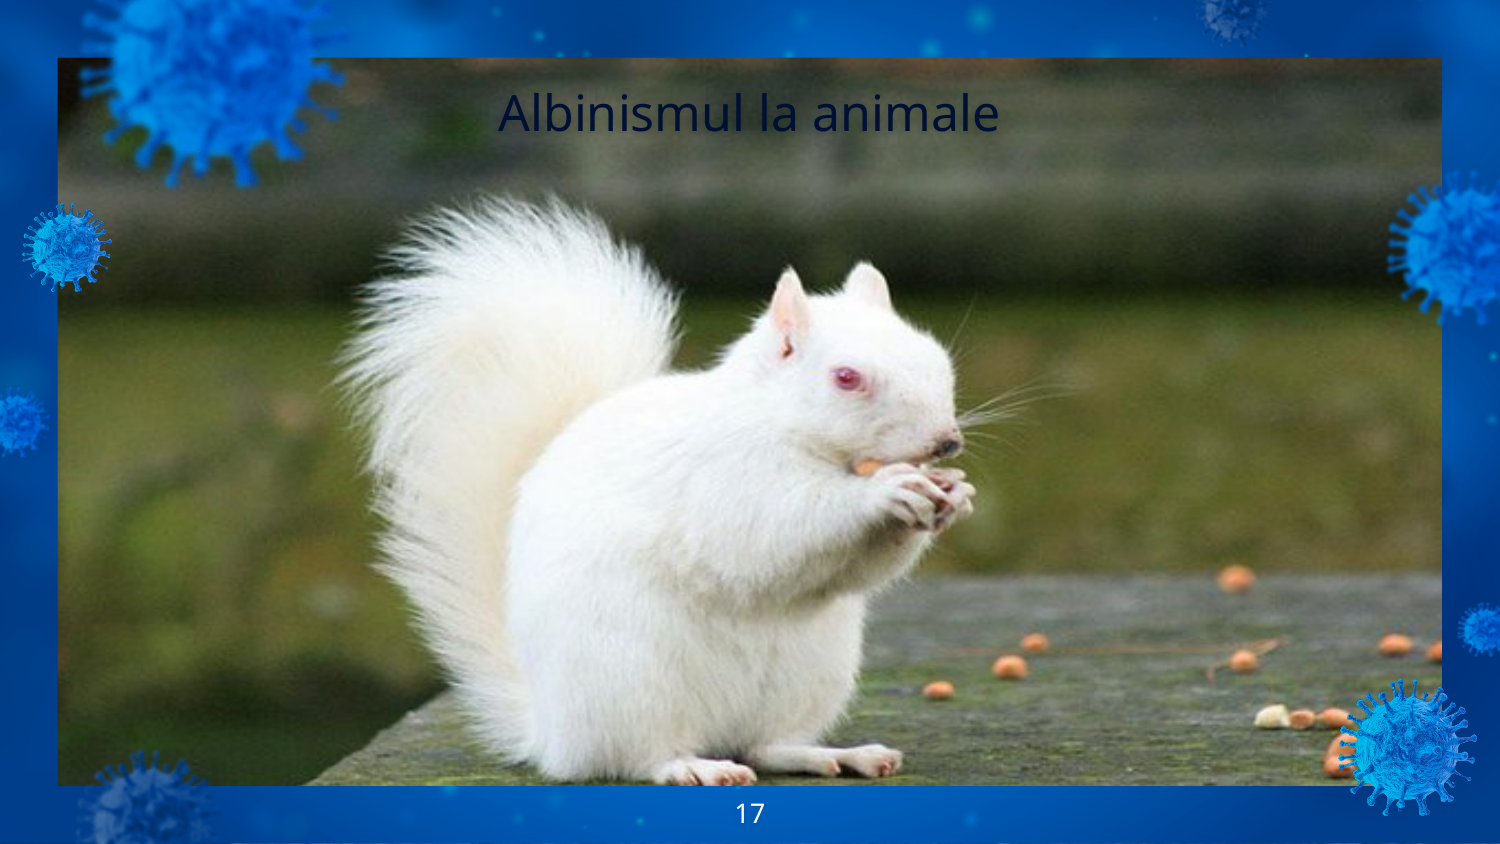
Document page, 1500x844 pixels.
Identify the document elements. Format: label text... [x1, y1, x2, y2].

title Albinismul la animale [58, 58, 1441, 172]
slide_number 17 [705, 786, 795, 844]
picture [0, 0, 1500, 844]
